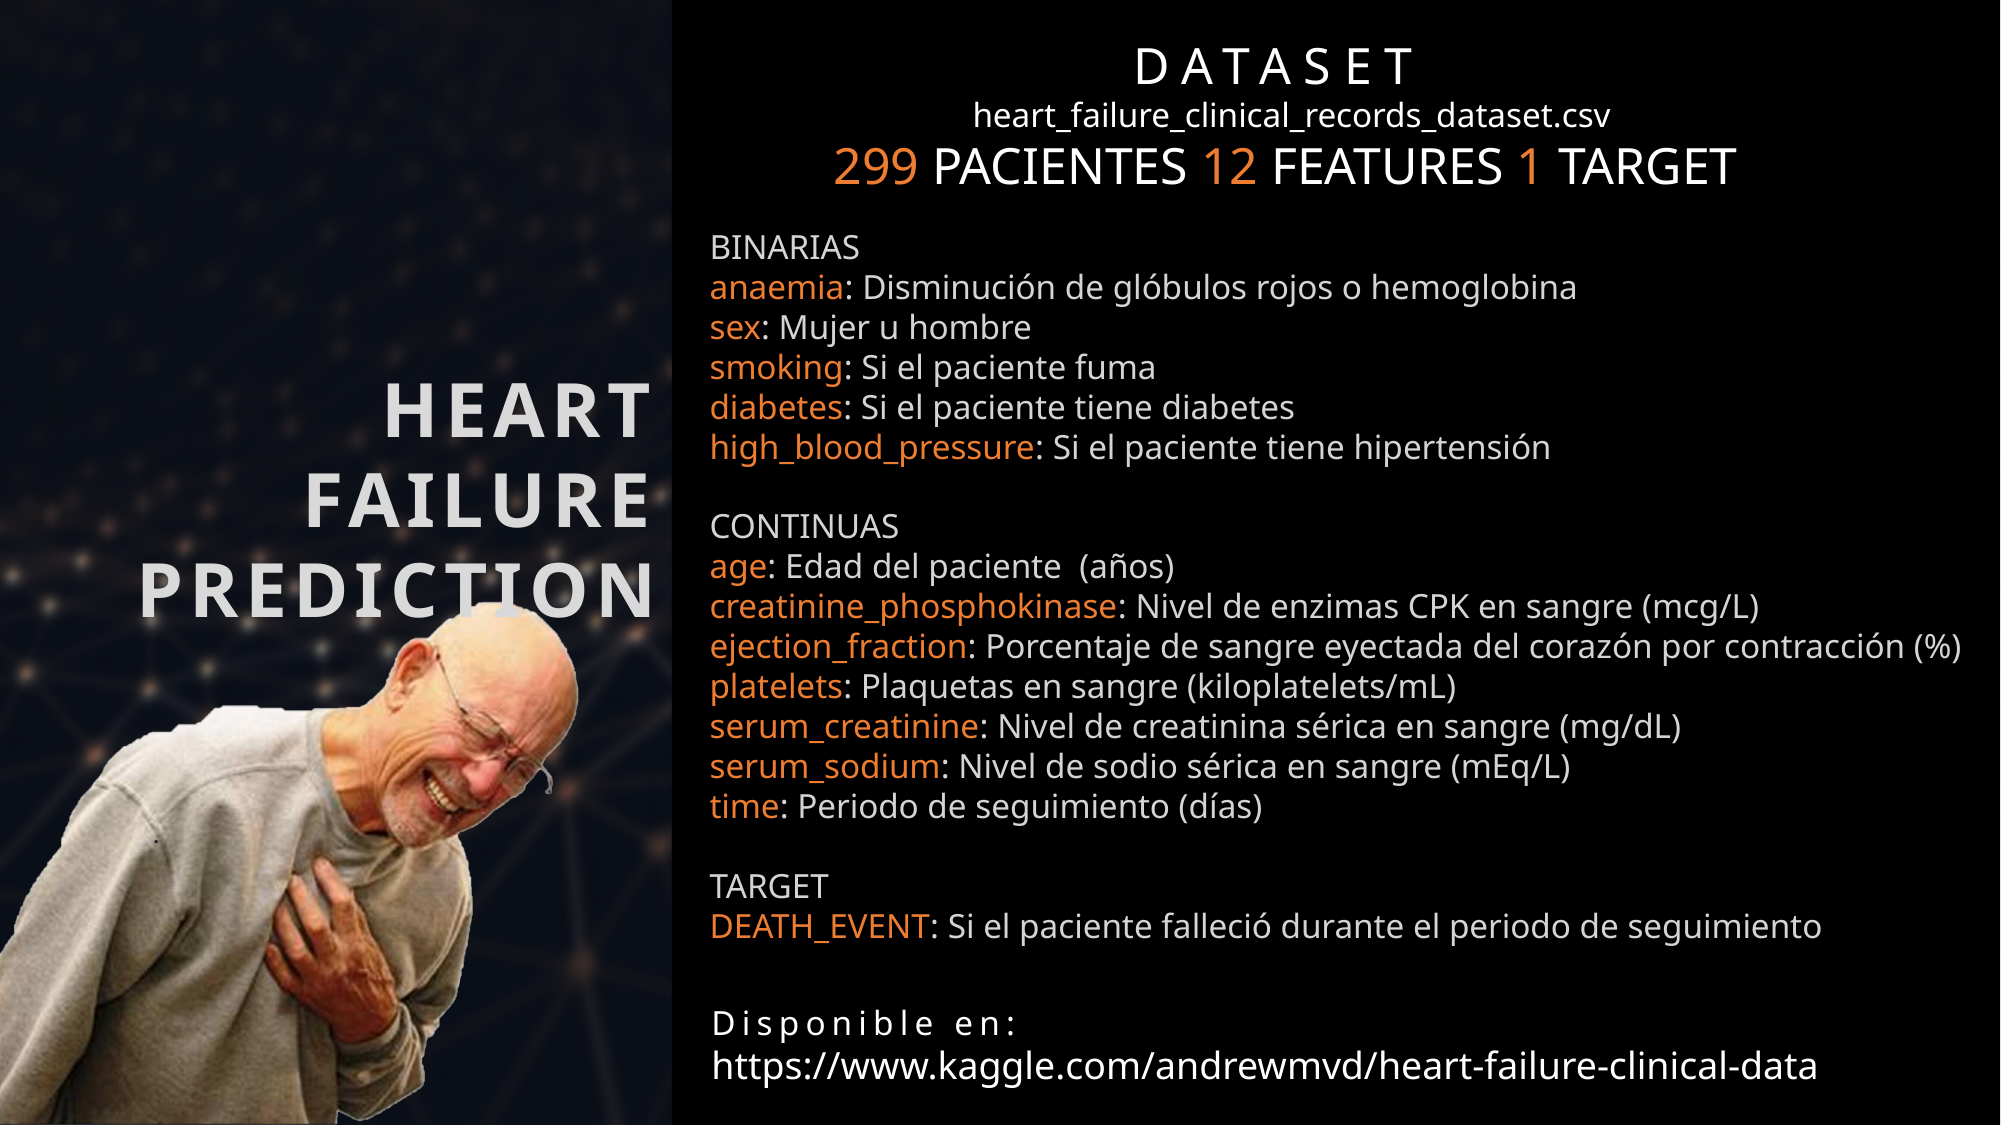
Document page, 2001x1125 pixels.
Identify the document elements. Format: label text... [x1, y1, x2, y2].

text_box BINARIAS anaemia: Disminución de glóbulos rojos o hemoglobina sex: Mujer u hombre smoking: Si el paciente fuma diabetes: Si el paciente tiene diabetes high_blood_pressure: Si el paciente tiene hipertensión CONTINUAS age: Edad del paciente (años) creatinine_phosphokinase: Nivel de enzimas CPK en sangre (mcg/L) ejection_fraction: Porcentaje de sangre eyectada del corazón por contracción (%) platelets: Plaquetas en sangre (kiloplatelets/mL) serum_creatinine: Nivel de creatinina sérica en sangre (mg/dL) serum_sodium: Nivel de sodio sérica en sangre (mEq/L) time: Periodo de seguimiento (días) TARGET DEATH_EVENT: Si el paciente falleció durante el periodo de seguimiento [694, 218, 2000, 953]
picture [0, 0, 671, 1125]
text_box DATASET heart_failure_clinical_records_dataset.csv 299 PACIENTES 12 FEATURES 1 TARGET [798, 27, 1787, 202]
text_box HEART FAILURE PREDICTION [14, 354, 672, 640]
text_box Disponible en: https://www.kaggle.com/andrewmvd/heart-failure-clinical-data [696, 994, 1927, 1095]
text_box [671, 0, 2000, 1125]
